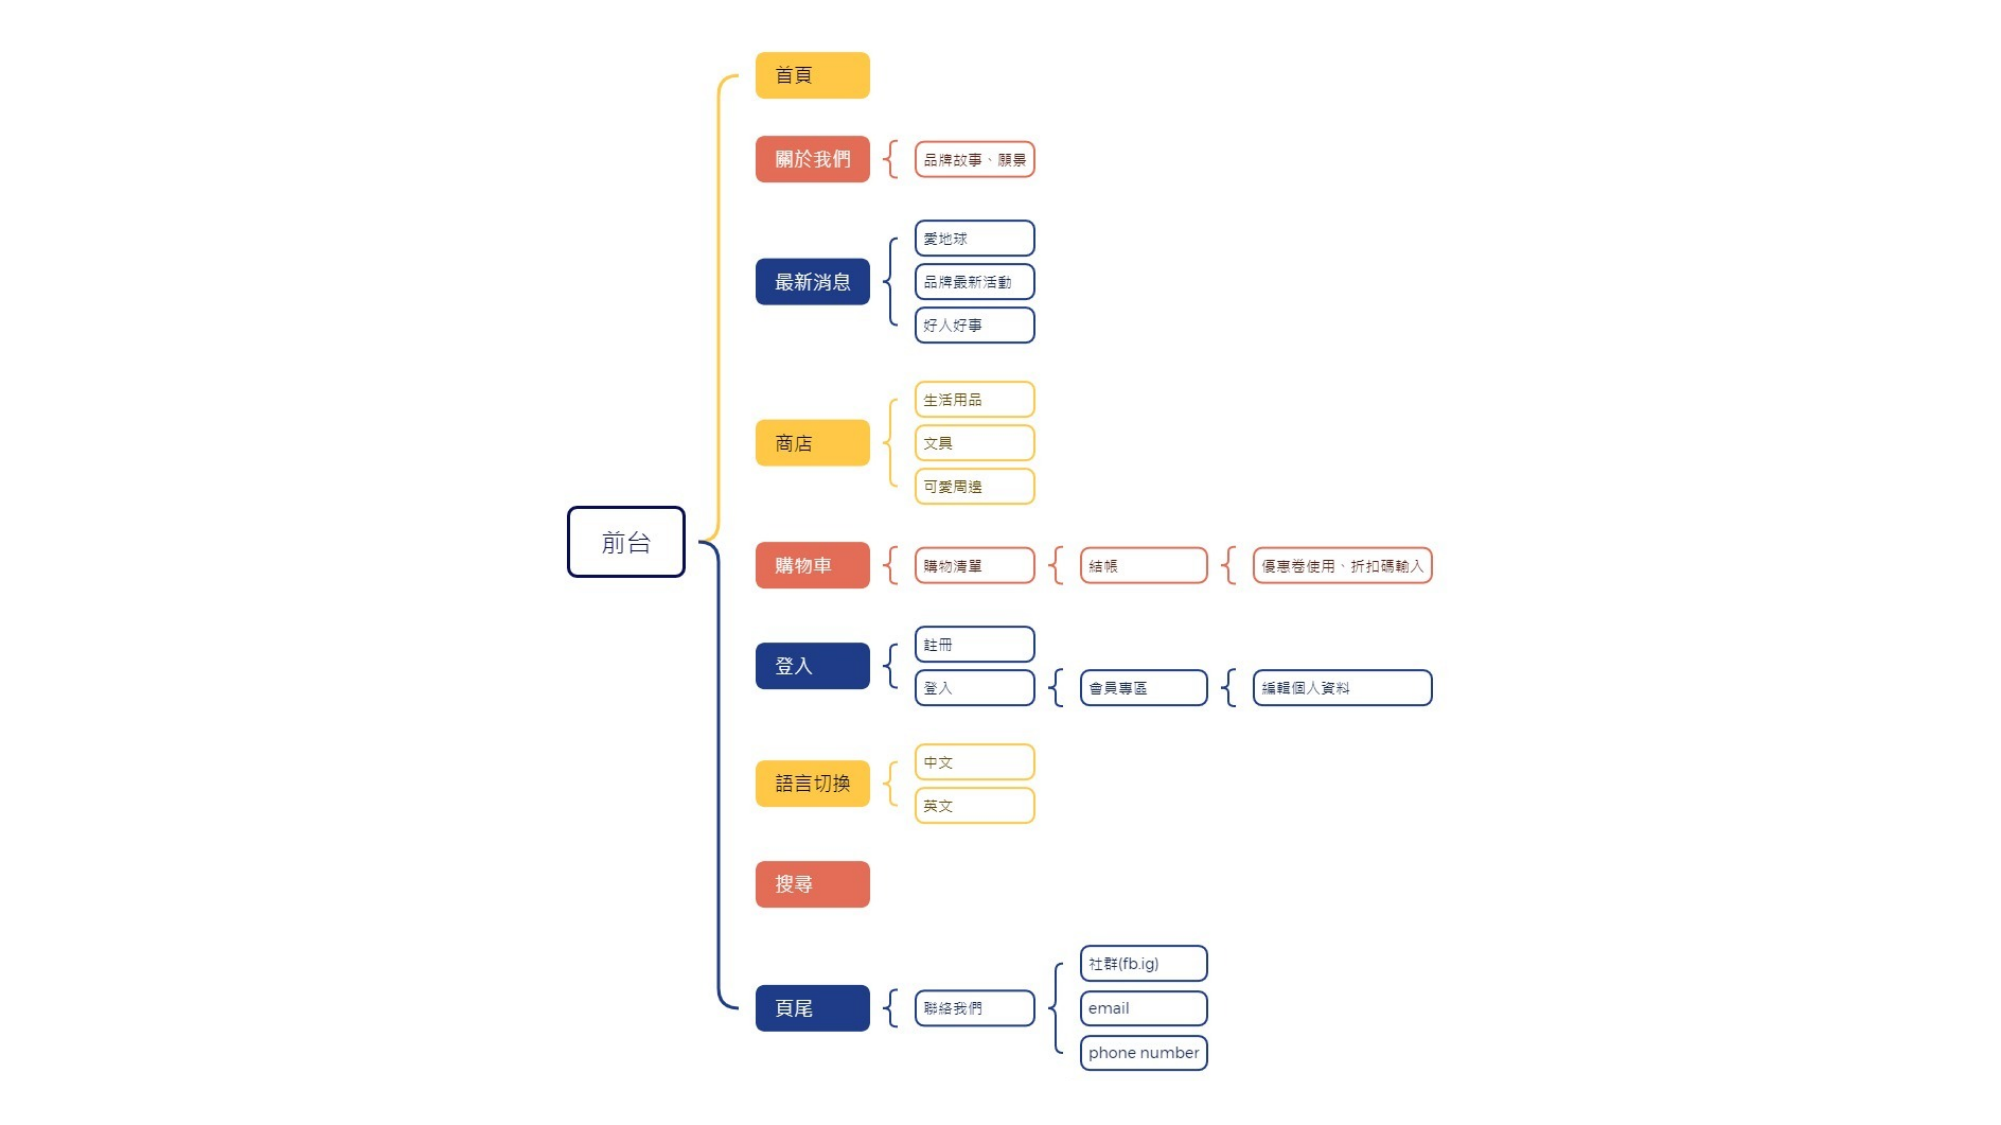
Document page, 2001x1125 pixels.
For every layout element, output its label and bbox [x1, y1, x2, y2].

picture [514, 0, 1486, 1081]
